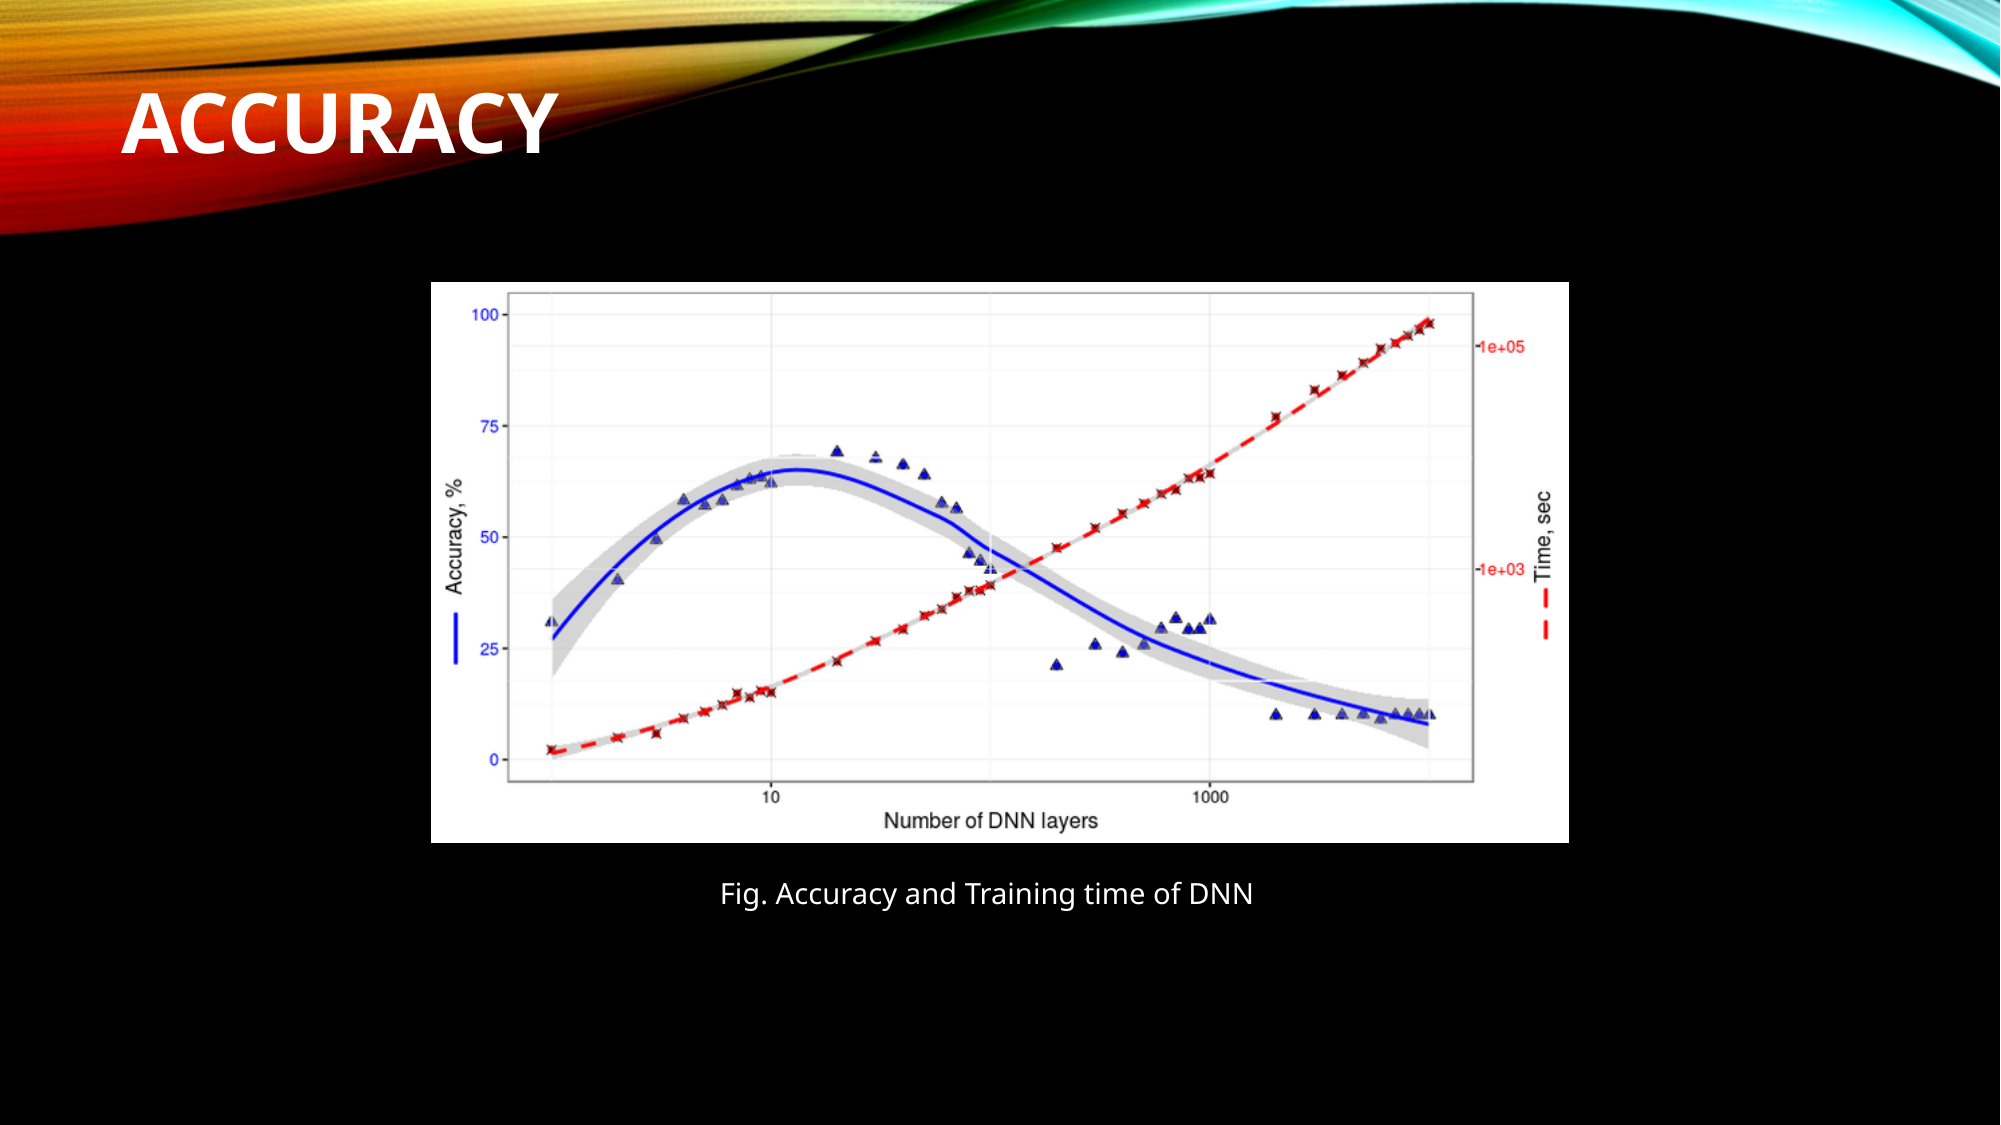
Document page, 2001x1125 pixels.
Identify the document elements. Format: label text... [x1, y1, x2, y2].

picture [431, 282, 1569, 843]
title ACCURACY [106, 74, 1649, 193]
picture [0, 0, 2000, 237]
list Fig. Accuracy and Training time of DNN [704, 871, 1296, 960]
